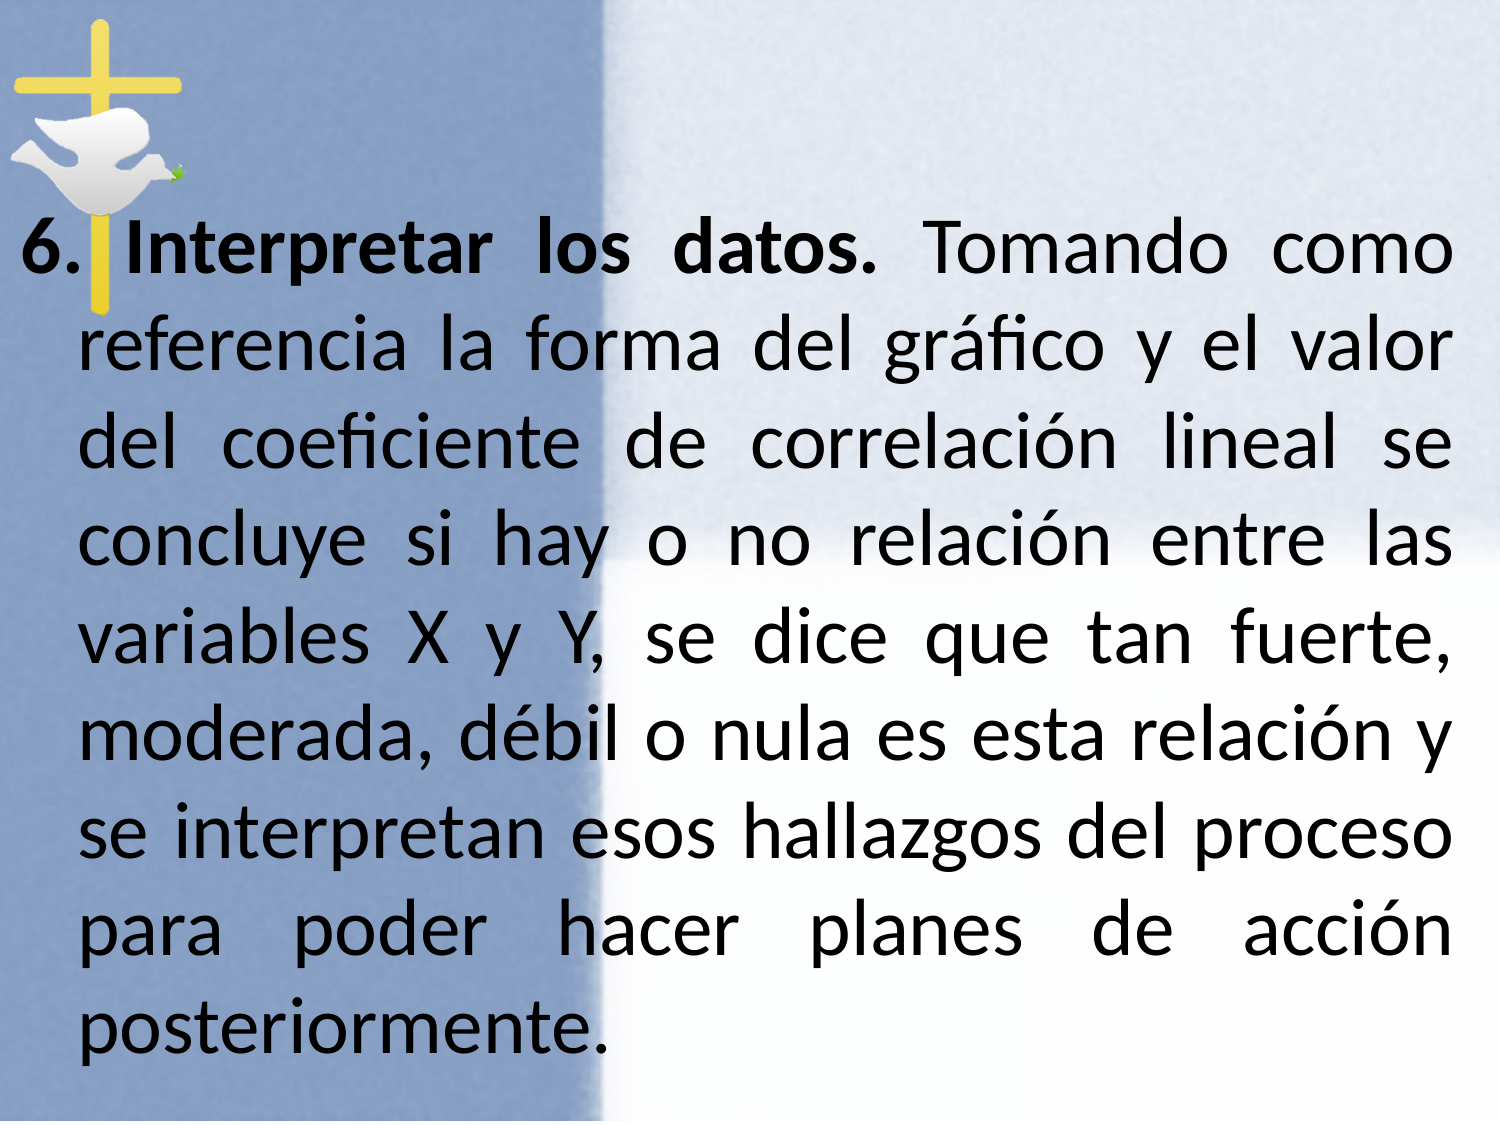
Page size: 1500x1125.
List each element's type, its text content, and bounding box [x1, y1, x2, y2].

picture [7, 19, 188, 184]
list 6. Interpretar los datos. Tomando como referencia la forma del gráfico y el valor del coeficiente de correlación lineal se concluye si hay o no relación entre las variables X y Y, se dice que tan fuerte, moderada, débil o nula es esta relación y se interpretan esos hallazgos del proceso para poder hacer planes de acción posteriormente. [5, 184, 1471, 1102]
